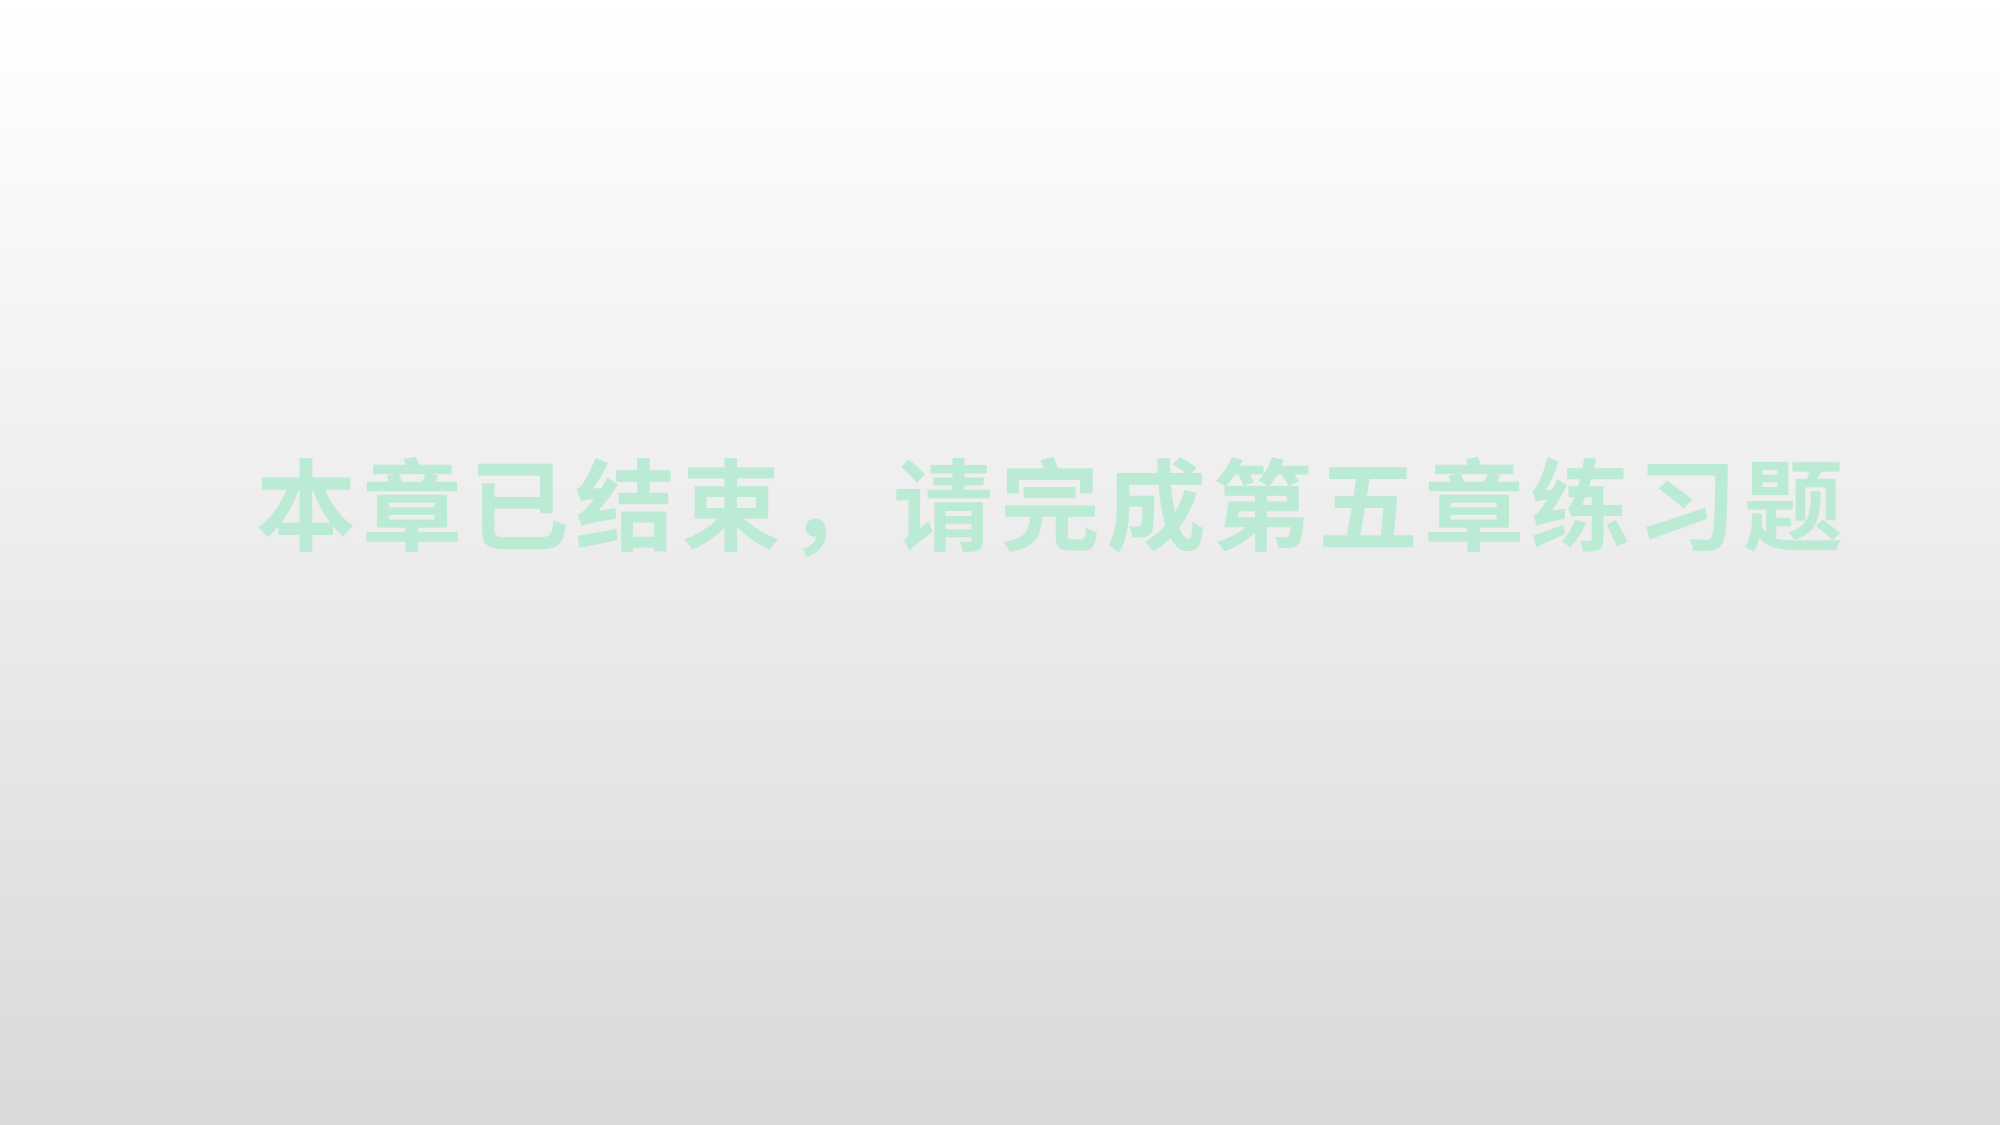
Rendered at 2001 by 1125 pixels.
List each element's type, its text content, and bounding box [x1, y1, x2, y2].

title 本章已结束，请完成第五章练习题 [196, 386, 1905, 572]
